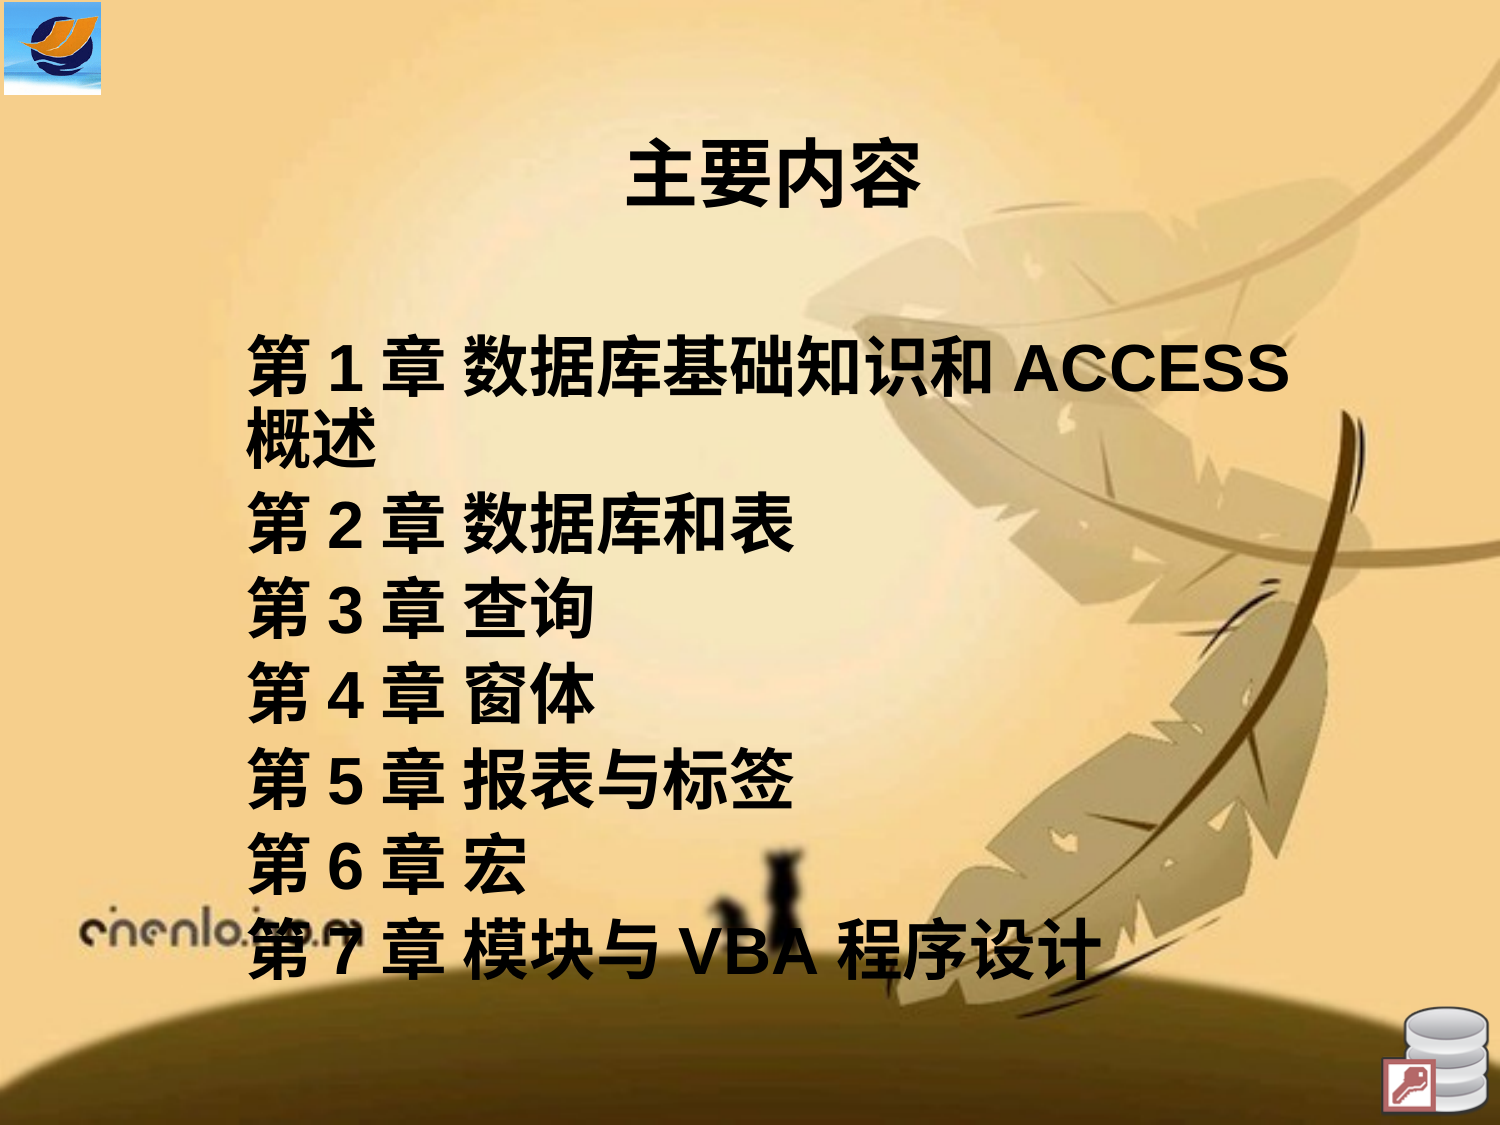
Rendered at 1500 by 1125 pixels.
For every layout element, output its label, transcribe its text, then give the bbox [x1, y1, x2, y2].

title 主要内容 [242, 78, 1306, 266]
picture [0, 0, 1500, 1125]
list 第1章 数据库基础知识和ACCESS概述 第2章 数据库和表 第3章 查询 第4章 窗体 第5章 报表与标签 第6章 宏 第7章 模块与VBA程序设计 [230, 326, 1329, 988]
